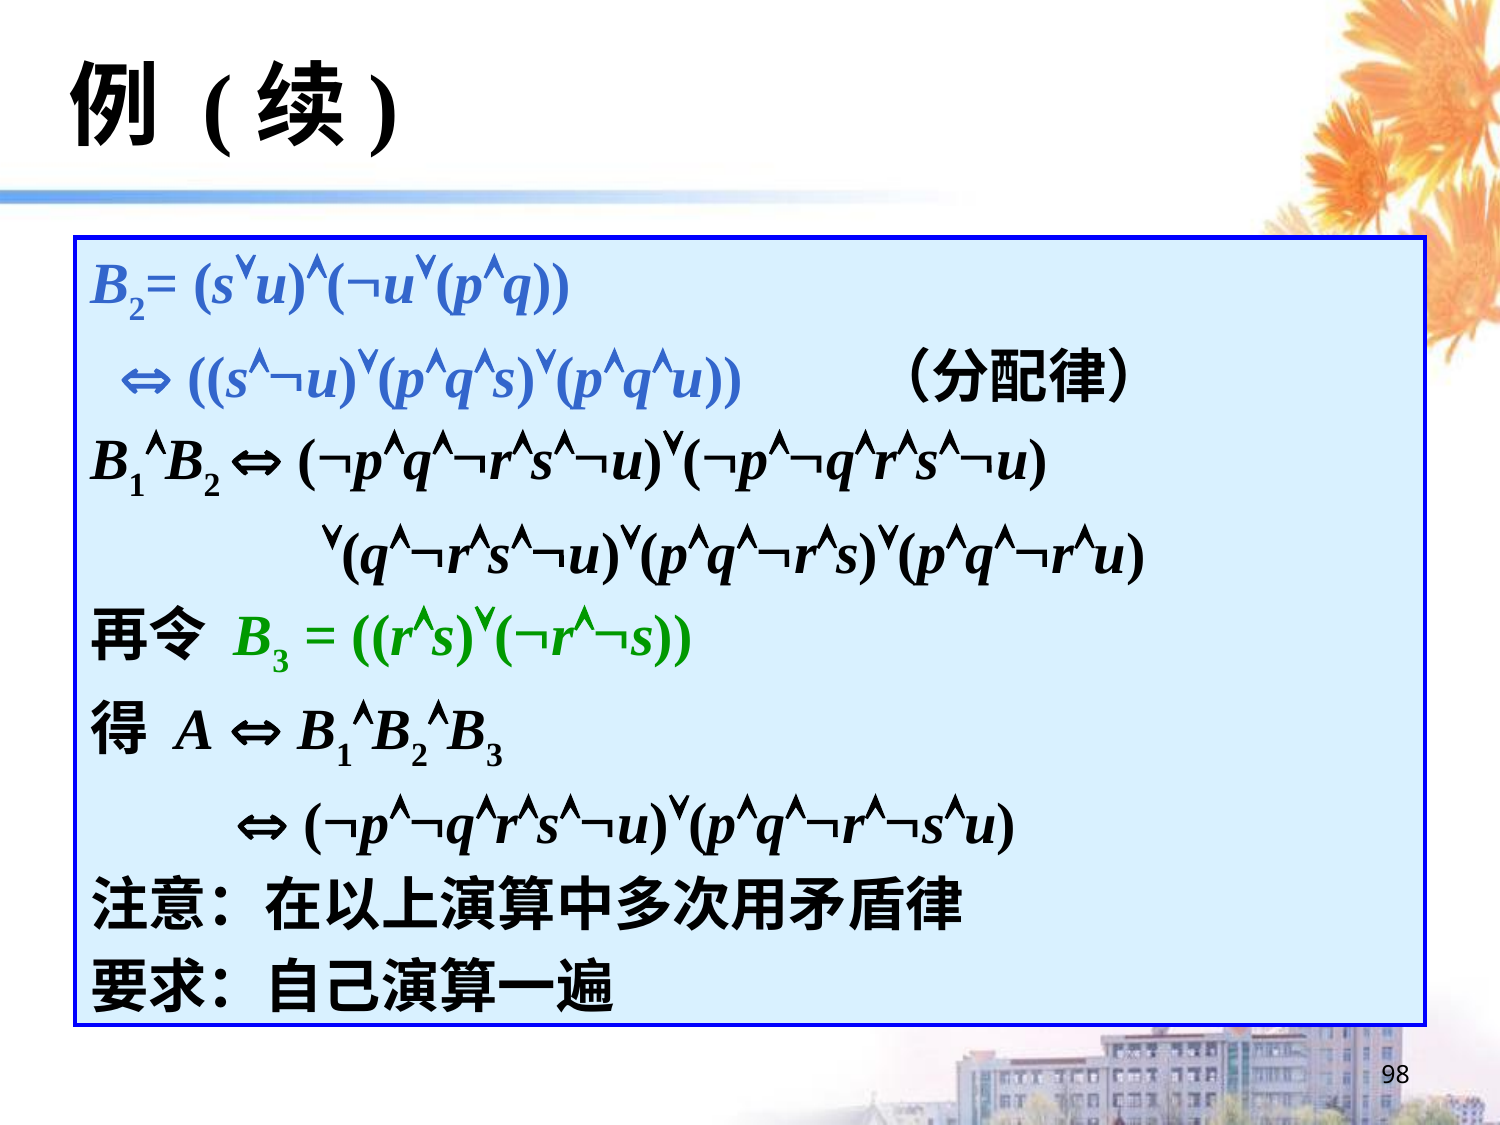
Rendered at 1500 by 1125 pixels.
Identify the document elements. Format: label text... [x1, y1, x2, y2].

title 例 (续) [53, 42, 1366, 163]
list B2= (su)(u(pq))  ((su)(pqs)(pqu)) （分配律） B1B2  (pqrsu)(pqrsu) (qrsu)(pqrs)(pqru) 再令 B3 = ((rs)(rs)) 得 A  B1B2B3  (pqrsu)(pqrsu) 注意：在以上演算中多次用矛盾律 要求：自己演算一遍 [75, 237, 1425, 1025]
slide_number 98 [1074, 1024, 1426, 1101]
picture [0, 0, 1500, 1125]
